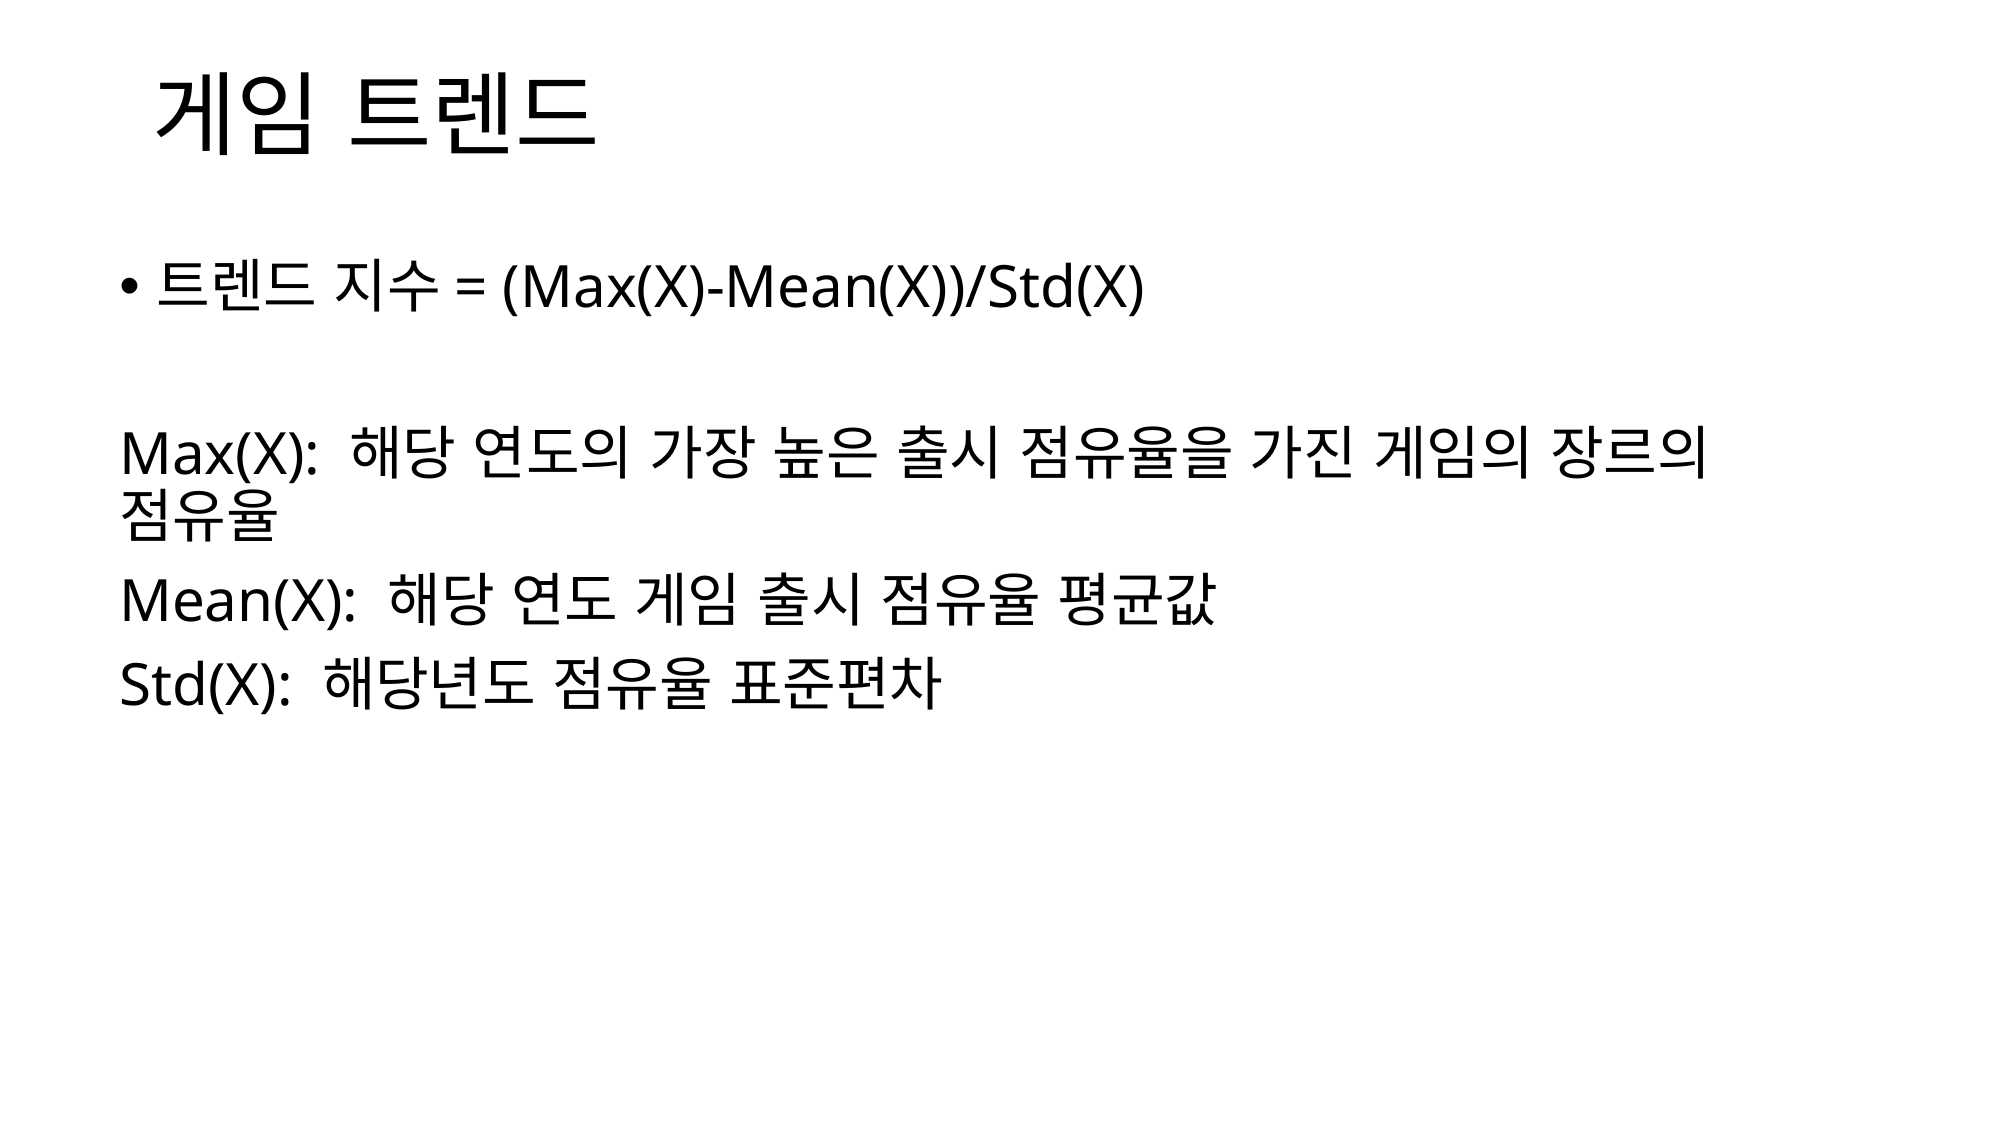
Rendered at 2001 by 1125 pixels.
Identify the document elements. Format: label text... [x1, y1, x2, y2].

list 트렌드 지수= (Max(X)-Mean(X))/Std(X) Max(X): 해당 연도의 가장 높은 출시 점유율을 가진 게임의 장르의 점유율 Mean(X): 해당 연도 게임 출시 점유율 평균값 Std(X): 해당년도 점유율 표준편차 [104, 249, 1830, 964]
title 게임 트렌드 [137, 59, 1863, 278]
